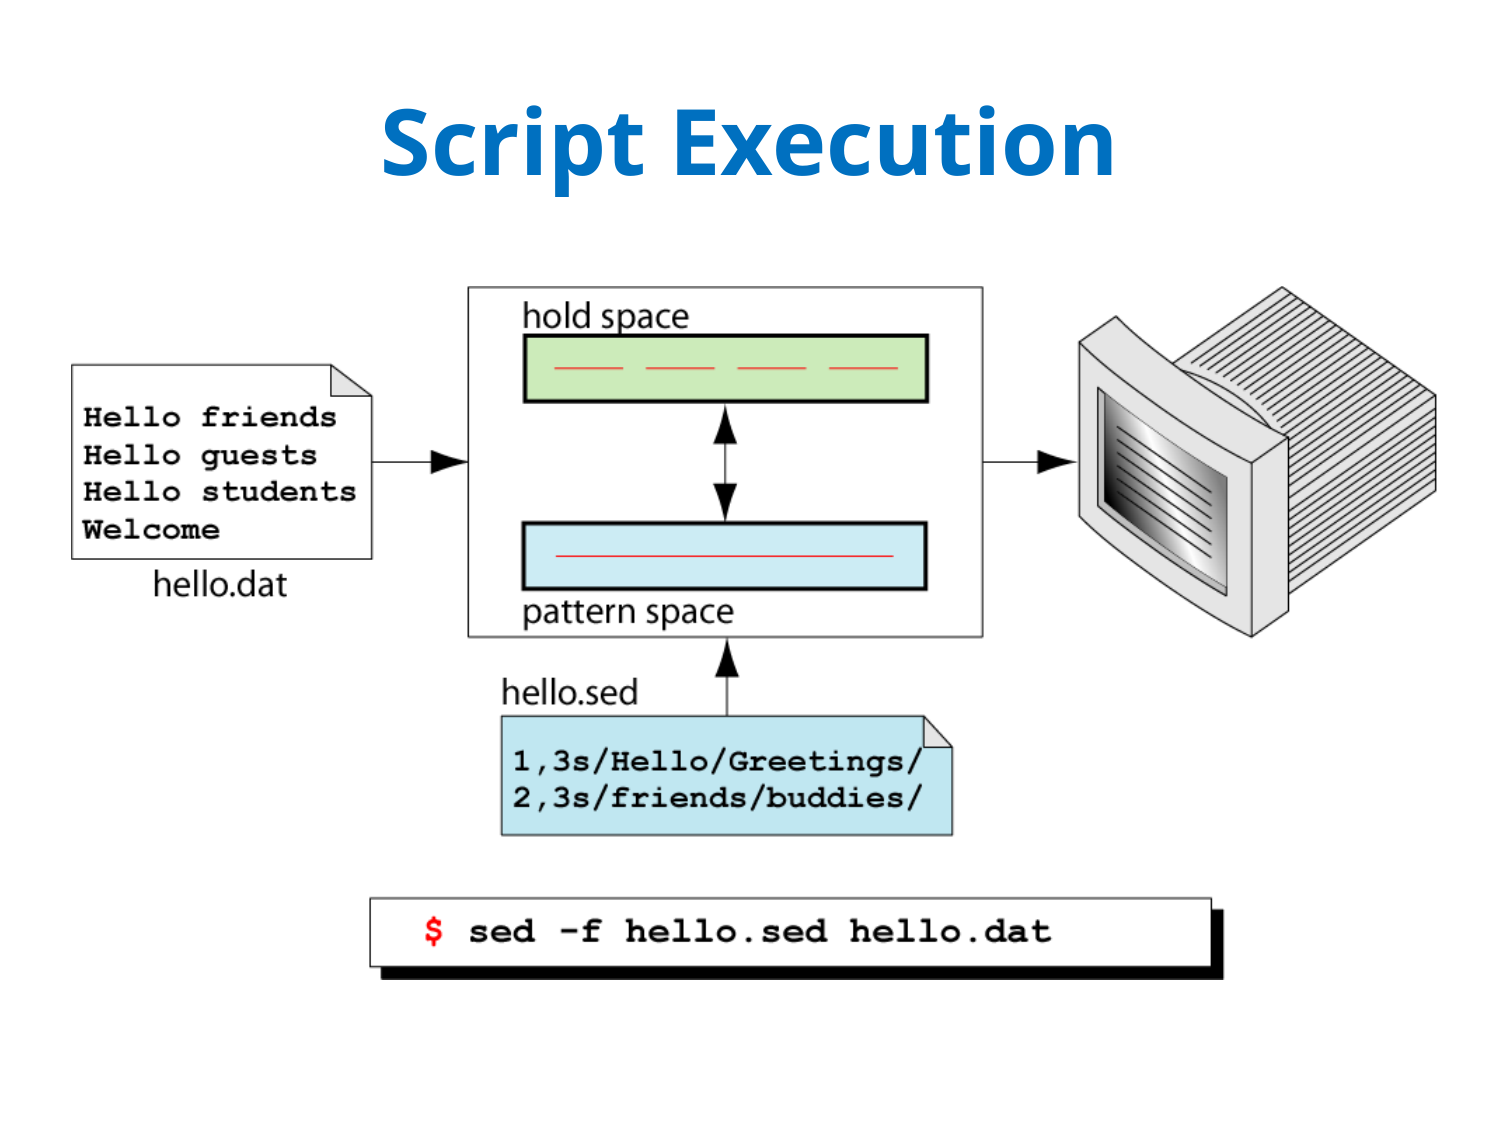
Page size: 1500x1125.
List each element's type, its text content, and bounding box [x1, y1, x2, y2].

picture [71, 285, 1438, 981]
title Script Execution [74, 44, 1426, 233]
